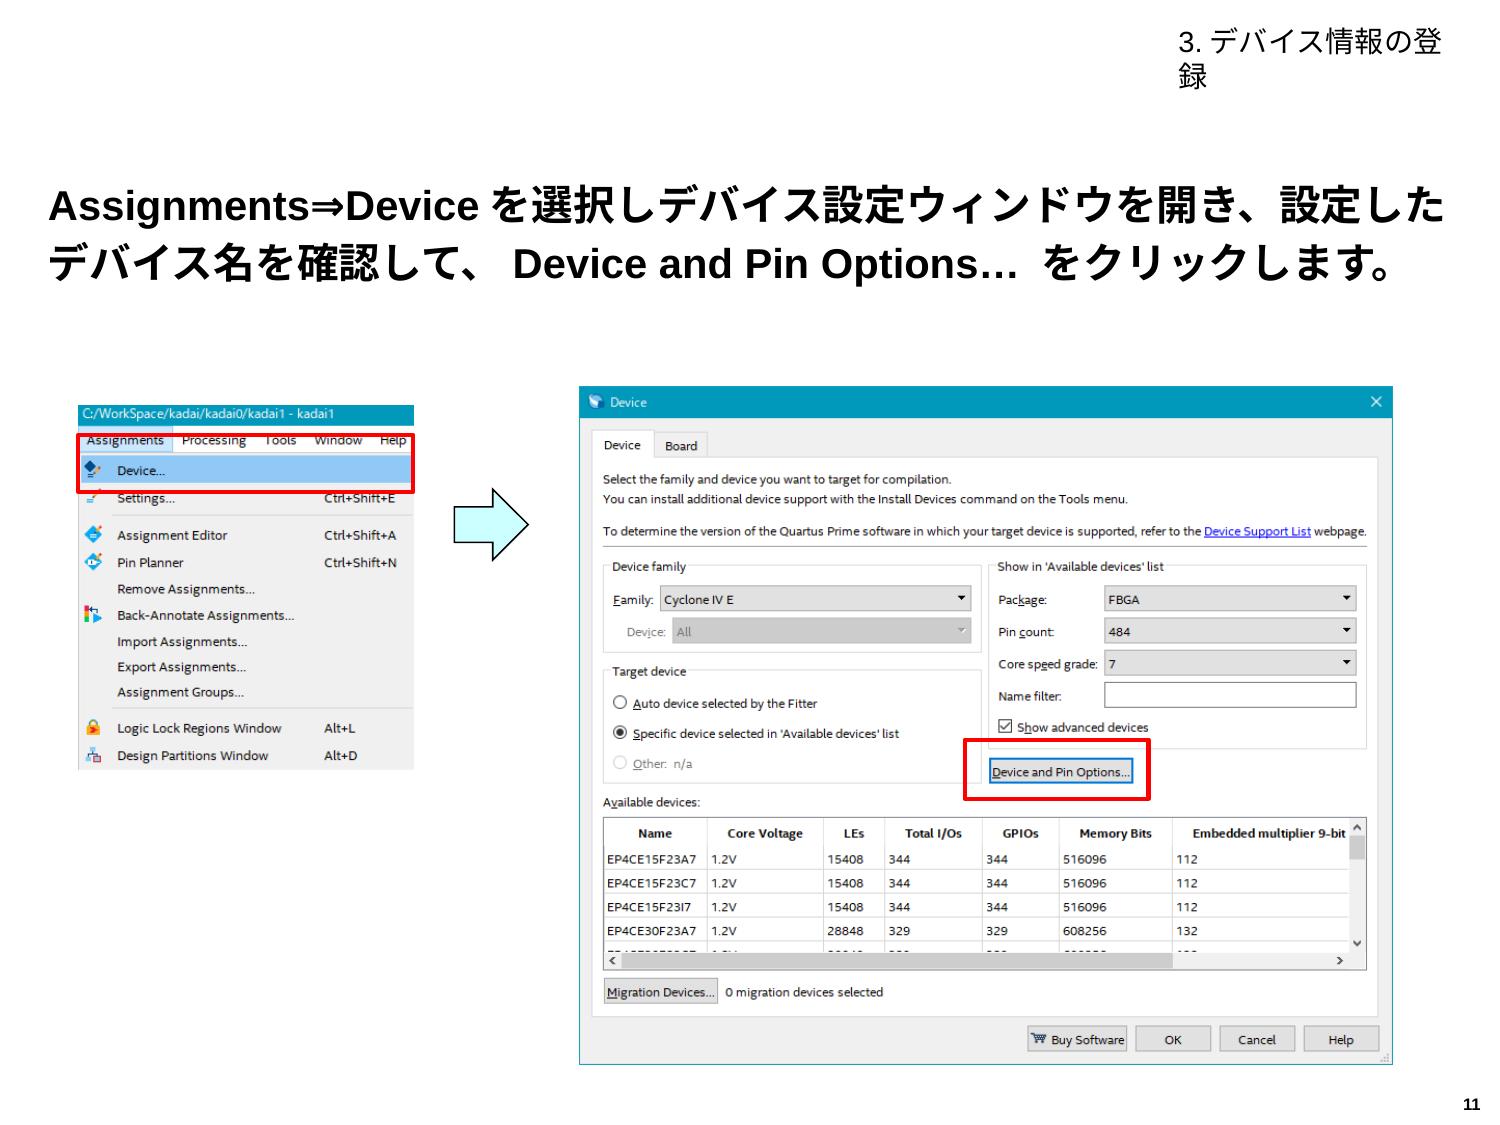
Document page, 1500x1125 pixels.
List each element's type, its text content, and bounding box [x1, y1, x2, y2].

picture [590, 395, 603, 407]
picture [246, 409, 251, 417]
picture [579, 419, 1393, 1065]
picture [616, 401, 629, 406]
text_box [454, 489, 529, 561]
picture [228, 412, 237, 417]
picture [104, 409, 110, 417]
picture [192, 412, 201, 418]
list Assignments⇒Deviceを選択しデバイス設定ウィンドウを開き、設定した デバイス名を確認して、Device and Pin Options… をクリックします。 [32, 171, 1481, 1060]
picture [167, 409, 173, 417]
picture [1372, 397, 1381, 406]
text_box 3.デバイス情報の登録 [1163, 16, 1474, 101]
slide_number 11 [1423, 1086, 1496, 1117]
picture [77, 426, 414, 770]
